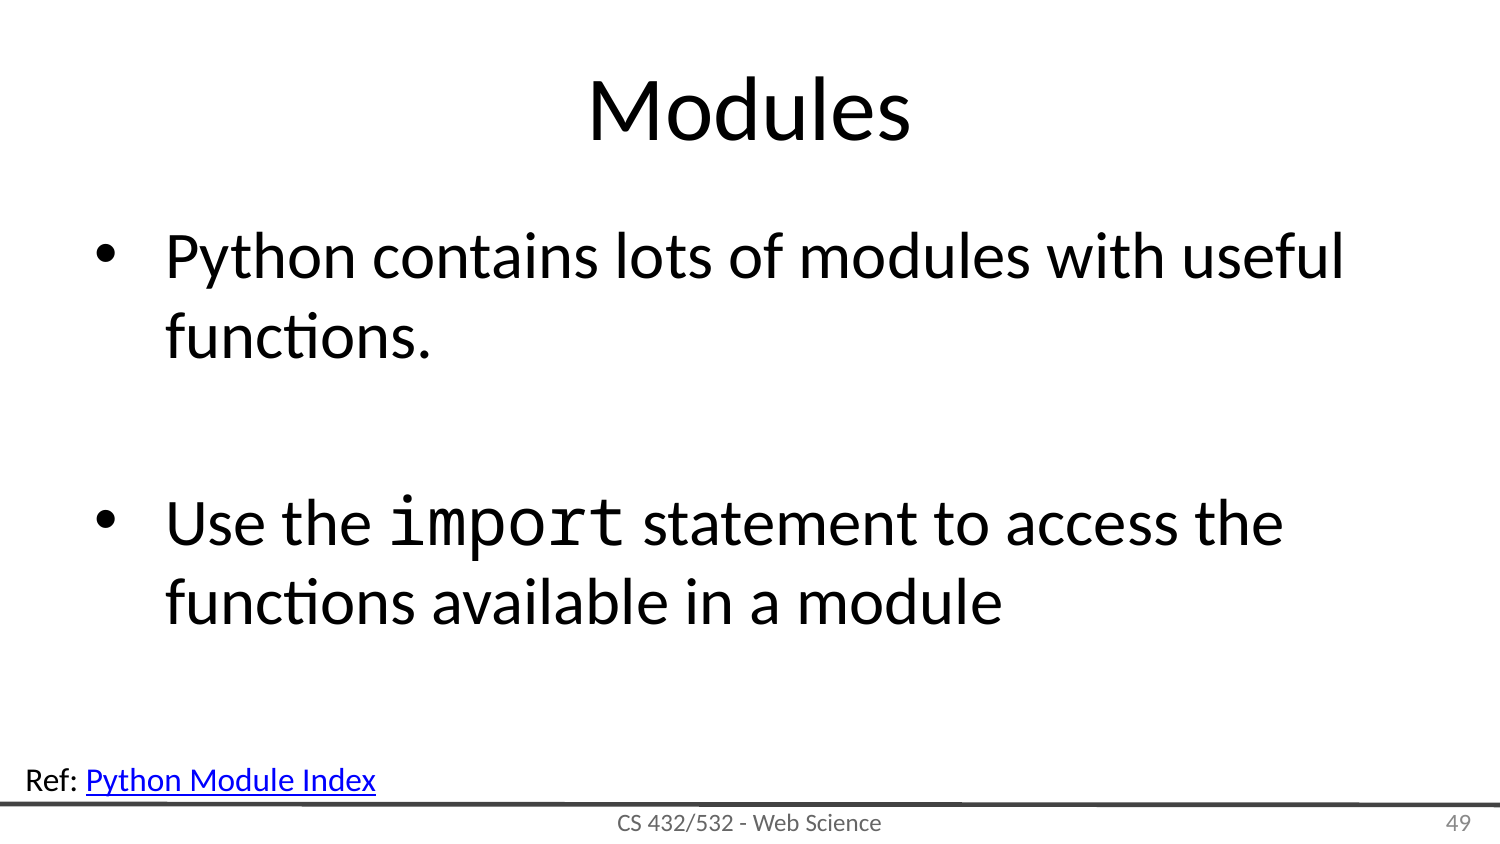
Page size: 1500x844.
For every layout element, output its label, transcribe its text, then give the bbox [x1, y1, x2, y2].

slide_number ‹#› [1136, 798, 1487, 844]
title Modules [75, 33, 1425, 175]
text_box Ref: Python Module Index [10, 743, 1125, 799]
list Python contains lots of modules with useful functions. Use the import statement to access the functions available in a module [75, 196, 1425, 754]
